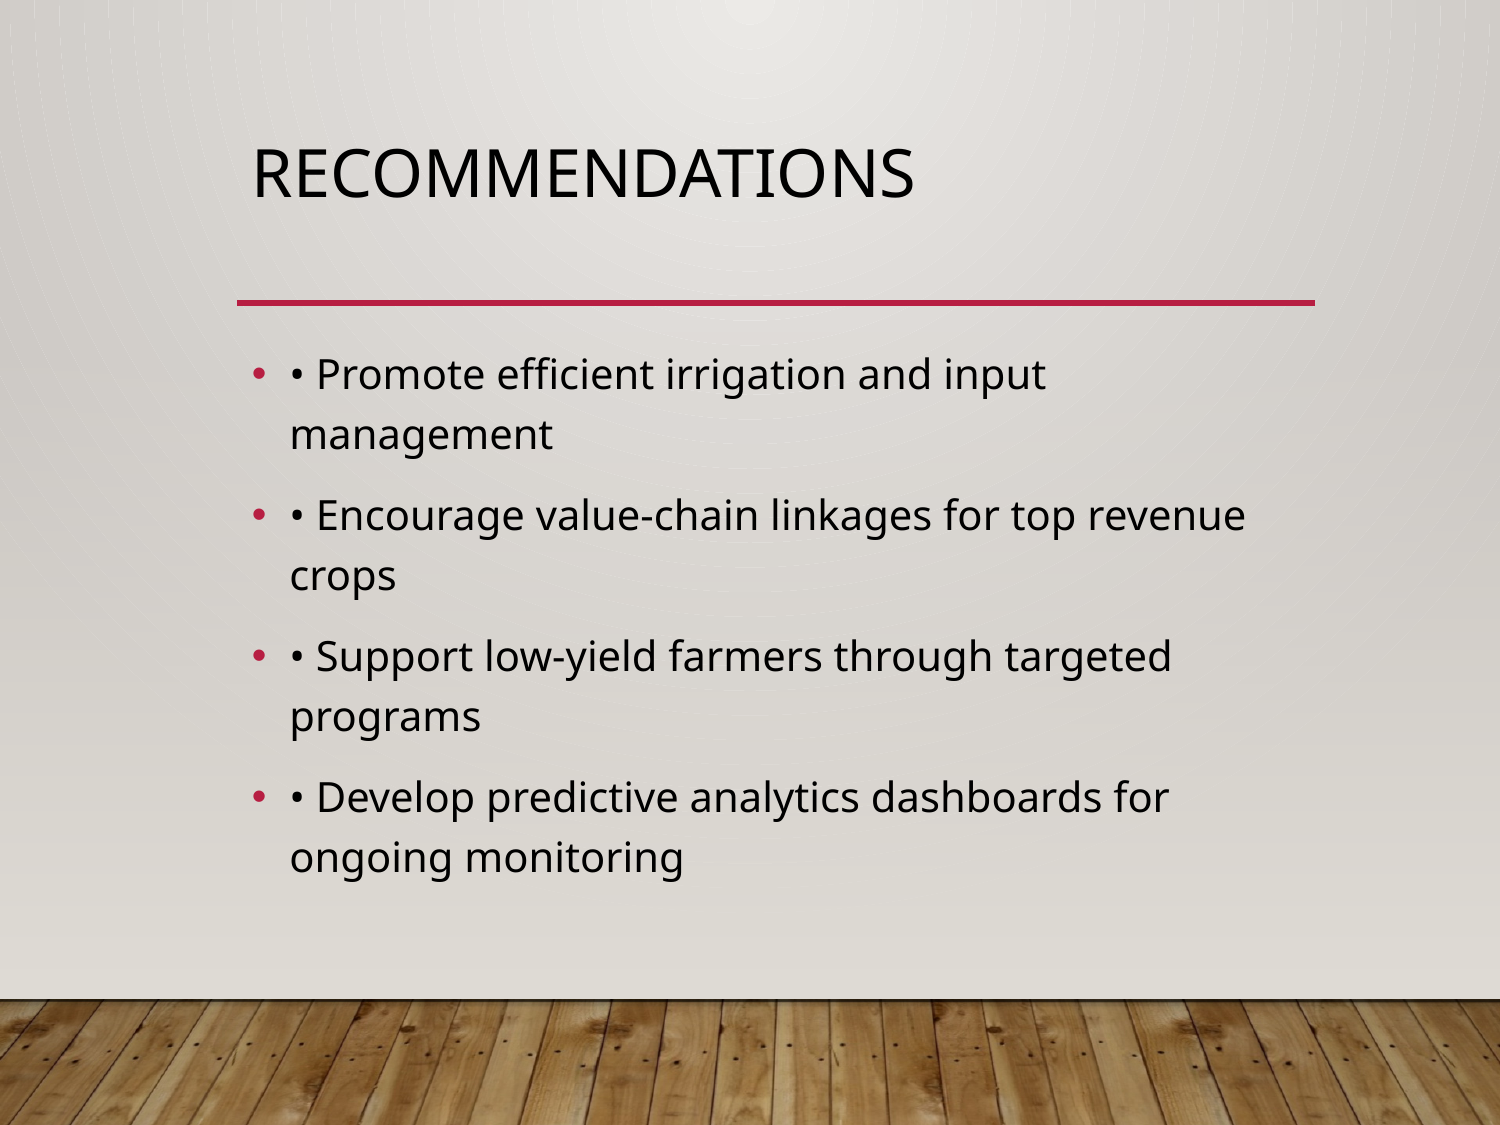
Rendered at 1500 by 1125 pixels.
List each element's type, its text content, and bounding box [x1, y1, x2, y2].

picture [0, 999, 1500, 1125]
list • Promote efficient irrigation and input management • Encourage value-chain linkages for top revenue crops • Support low-yield farmers through targeted programs • Develop predictive analytics dashboards for ongoing monitoring [236, 330, 1315, 897]
title Recommendations [236, 131, 1315, 305]
